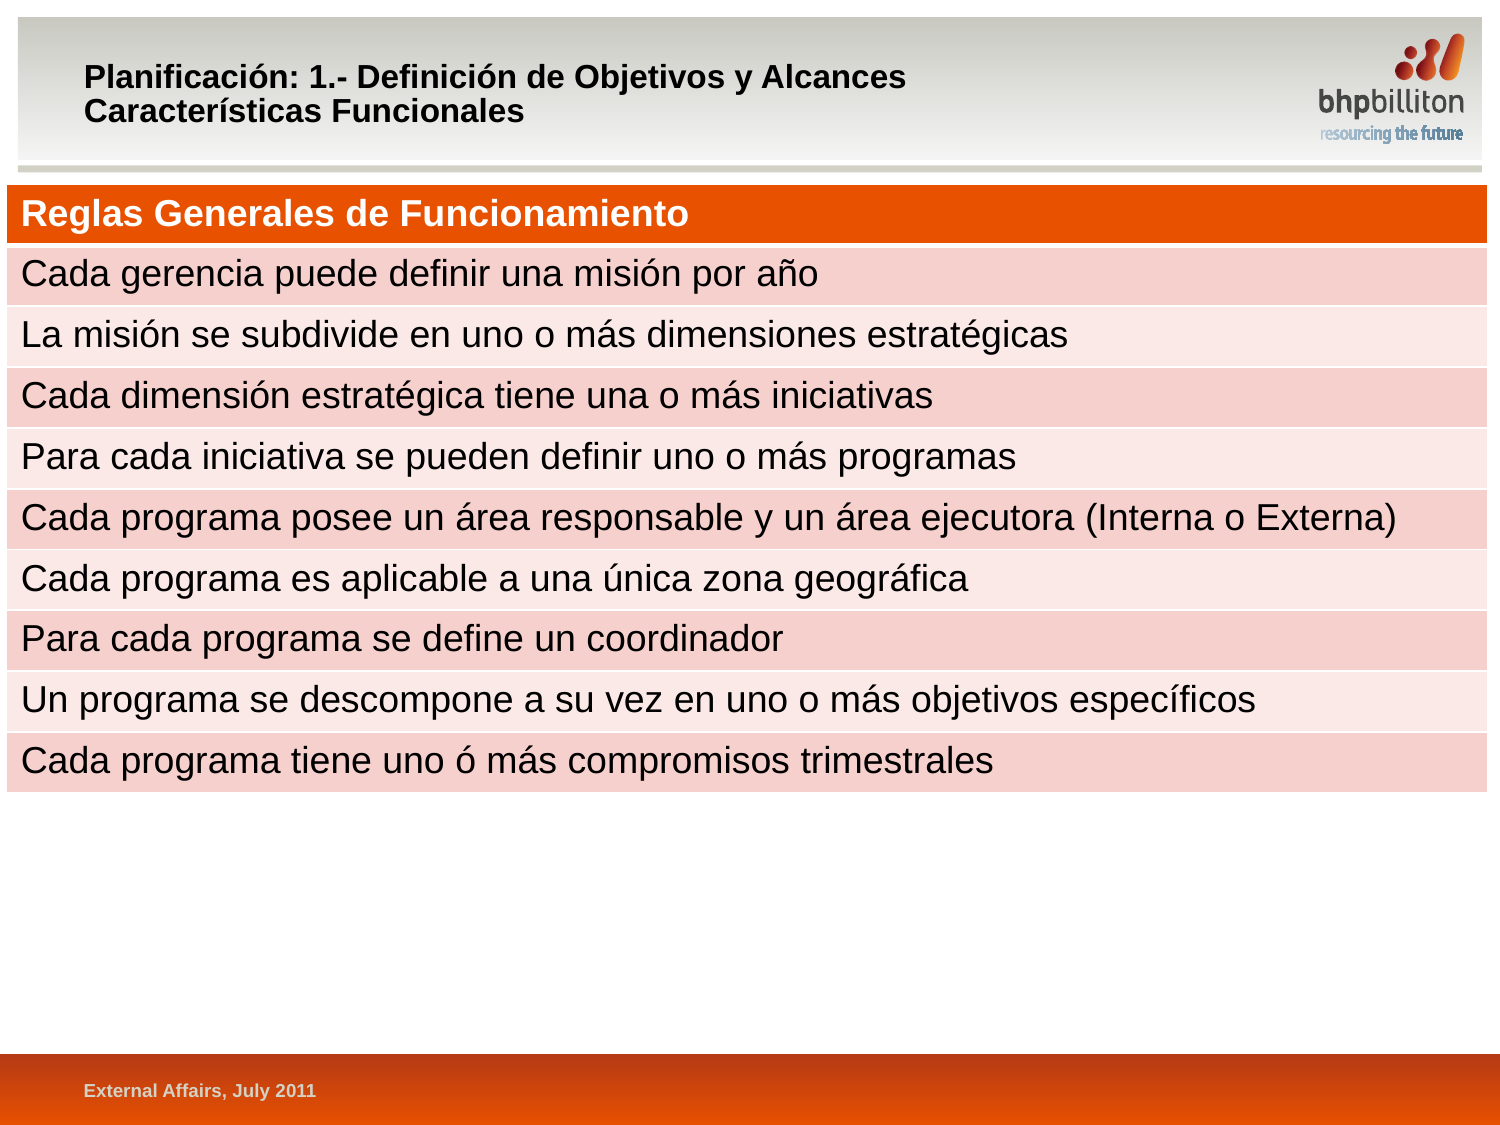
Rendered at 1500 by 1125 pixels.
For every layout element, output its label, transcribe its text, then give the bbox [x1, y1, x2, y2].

text_box External Affairs, July 2011 [83, 1079, 1071, 1110]
table_cell Para cada programa se define un coordinador [7, 611, 1487, 670]
table_cell Cada dimensión estratégica tiene una o más iniciativas [7, 368, 1487, 427]
table_cell La misión se subdivide en uno o más dimensiones estratégicas [7, 307, 1487, 366]
picture [1395, 61, 1414, 81]
table_cell Cada programa tiene uno ó más compromisos trimestrales [7, 733, 1487, 792]
picture [1416, 38, 1441, 81]
picture [1404, 46, 1418, 60]
table_cell Cada gerencia puede definir una misión por año [7, 248, 1487, 305]
picture [1439, 33, 1465, 81]
title Planificación: 1.- Definición de Objetivos y Alcances Características Funcionales [83, 29, 1286, 162]
table_cell Cada programa posee un área responsable y un área ejecutora (Interna o Externa) [7, 490, 1487, 549]
table_cell Cada programa es aplicable a una única zona geográfica [7, 550, 1487, 609]
table_header Reglas Generales de Funcionamiento [7, 185, 1487, 243]
table_cell Un programa se descompone a su vez en uno o más objetivos específicos [7, 672, 1487, 731]
table_cell Para cada iniciativa se pueden definir uno o más programas [7, 429, 1487, 488]
